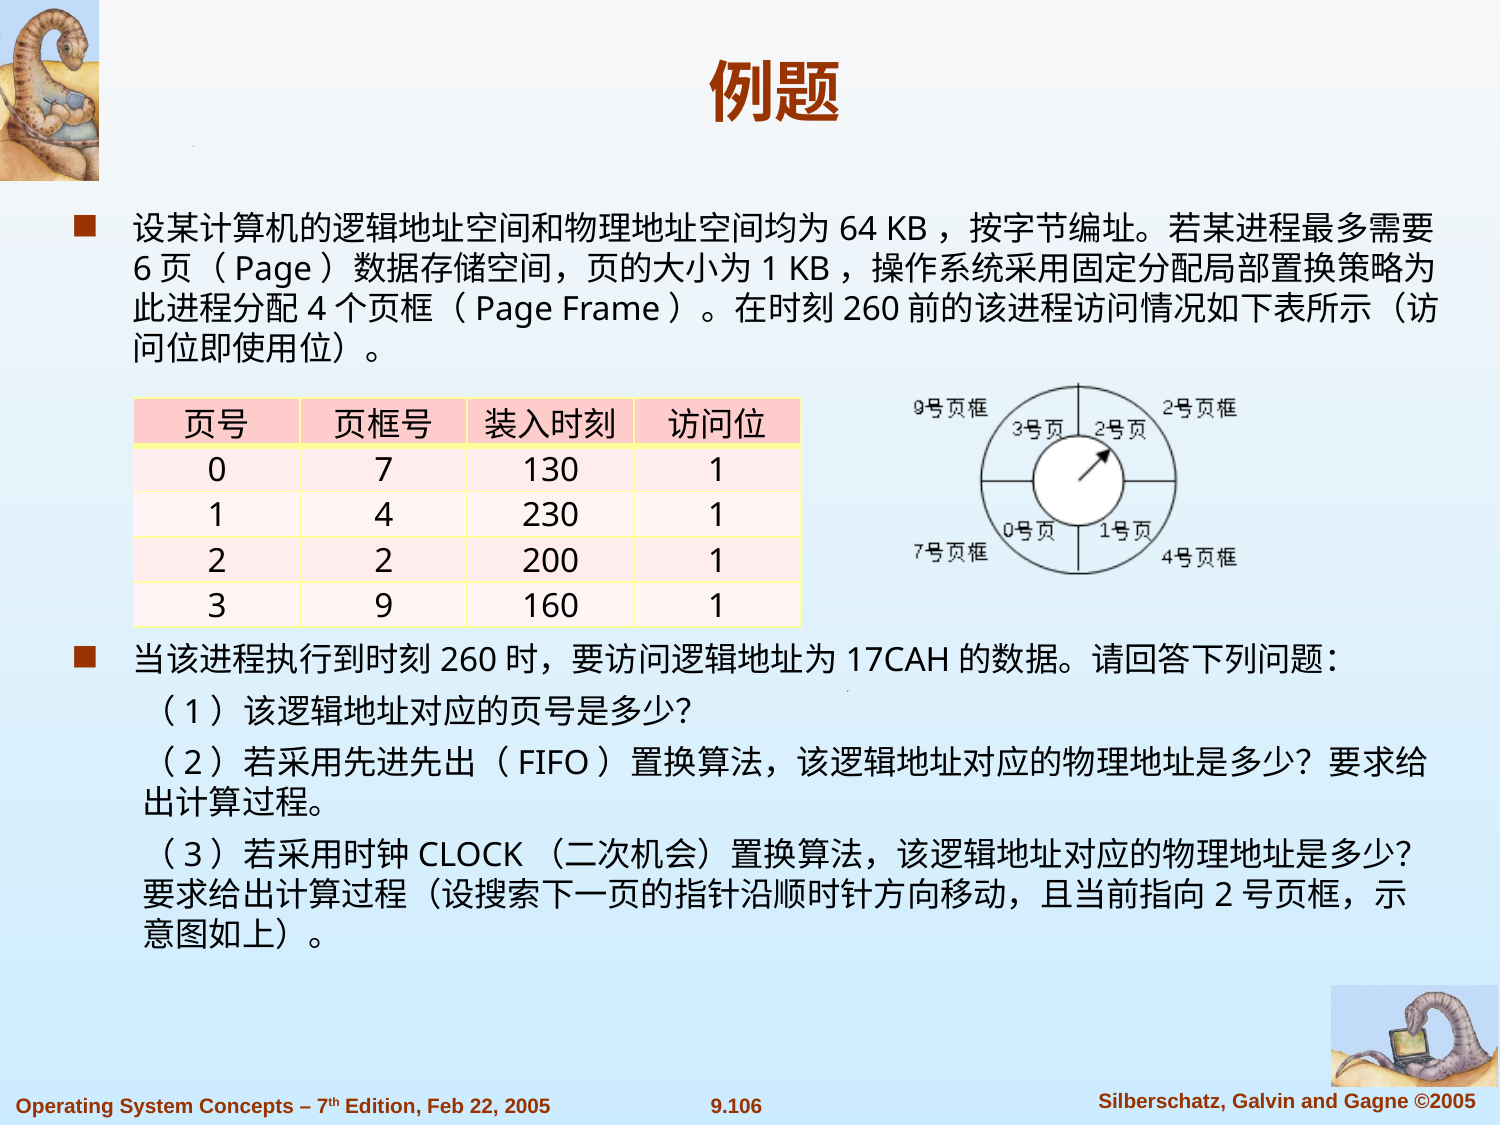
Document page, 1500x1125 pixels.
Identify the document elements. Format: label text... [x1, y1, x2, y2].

table_cell 1 [635, 492, 800, 536]
table_cell 200 [468, 538, 633, 581]
table_cell 2 [301, 538, 466, 581]
picture [894, 381, 1258, 582]
table_cell 4 [301, 492, 466, 536]
table_cell 3 [134, 583, 299, 626]
picture [1331, 985, 1498, 1087]
table_header 页号 [134, 399, 299, 443]
table_cell 9 [301, 583, 466, 626]
title 例题 [112, 37, 1438, 138]
table_cell 160 [468, 583, 633, 626]
text_box 当该进程执行到时刻260时，要访问逻辑地址为17CAH的数据。请回答下列问题： （1）该逻辑地址对应的页号是多少？ （2）若采用先进先出（FIFO）置换算法，该逻辑地址对应的物理地址是多少？要求给出计算过程。 （3）若采用时钟CLOCK（二次机会）置换算法，该逻辑地址对应的物理地址是多少？要求给出计算过程（设搜索下一页的指针沿顺时针方向移动，且当前指向2号页框，示意图如上）。 [61, 630, 1456, 995]
table_header 页框号 [301, 399, 466, 443]
table_cell 230 [468, 492, 633, 536]
table_cell 1 [635, 449, 800, 491]
table_cell 0 [134, 449, 299, 491]
table_header 访问位 [635, 399, 800, 443]
table_cell 2 [134, 538, 299, 581]
table_cell 1 [134, 492, 299, 536]
table_cell 130 [468, 449, 633, 491]
table_cell 1 [635, 538, 800, 581]
picture [0, 0, 99, 181]
table_cell 1 [635, 583, 800, 626]
table_header 装入时刻 [468, 399, 633, 443]
list 设某计算机的逻辑地址空间和物理地址空间均为64 KB，按字节编址。若某进程最多需要6页（Page）数据存储空间，页的大小为1 KB，操作系统采用固定分配局部置换策略为此进程分配4个页框（Page Frame）。在时刻260前的该进程访问情况如下表所示（访问位即使用位）。 [61, 199, 1456, 382]
table_cell 7 [301, 449, 466, 491]
